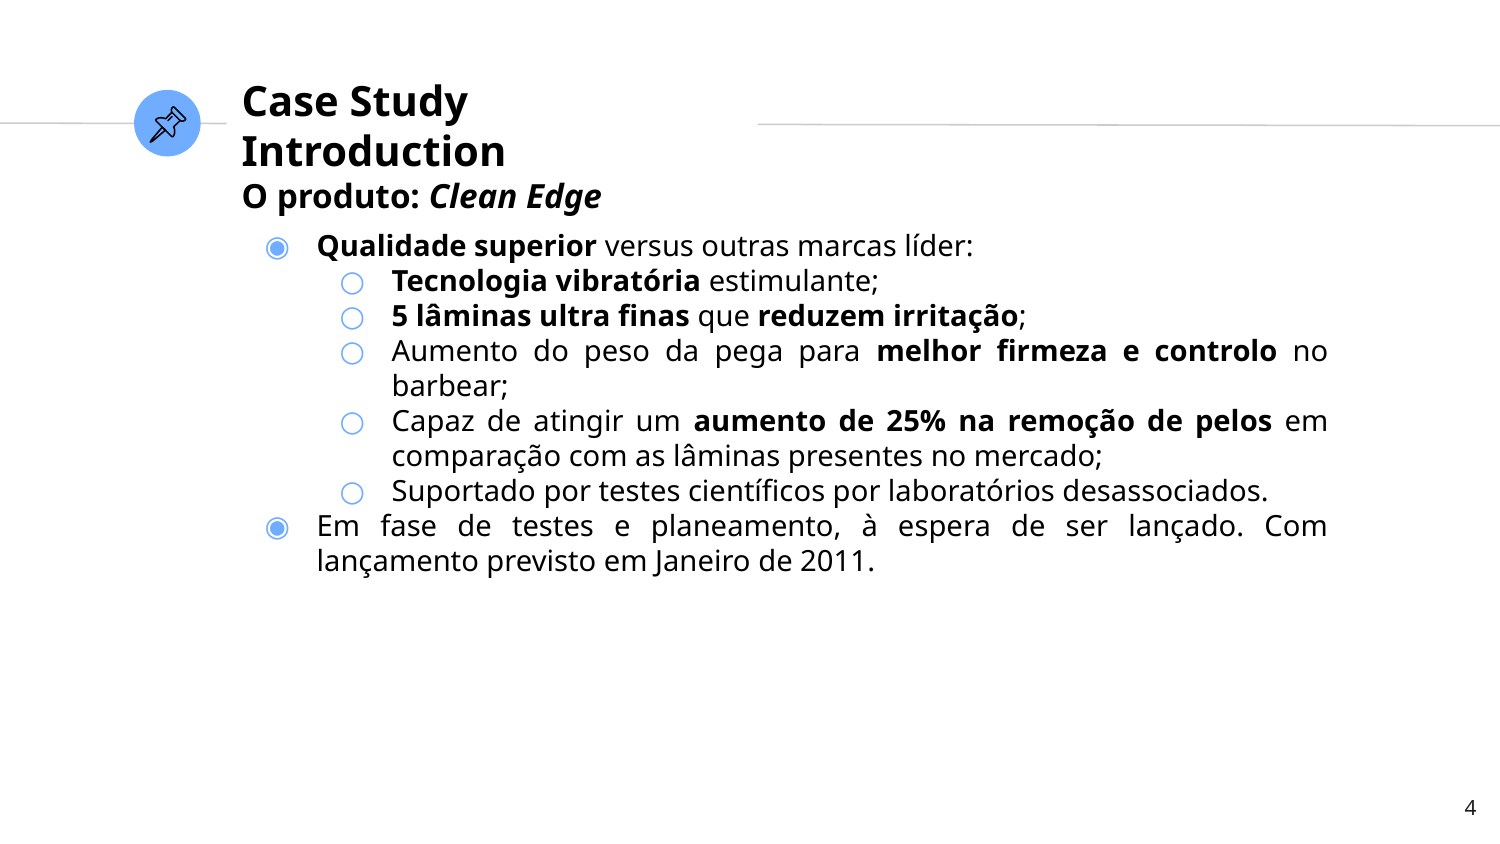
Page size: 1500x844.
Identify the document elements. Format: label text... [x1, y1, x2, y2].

list O produto: Clean Edge Qualidade superior versus outras marcas líder: Tecnologia vibratória estimulante; 5 lâminas ultra finas que reduzem irritação; Aumento do peso da pega para melhor firmeza e controlo no barbear; Capaz de atingir um aumento de 25% na remoção de pelos em comparação com as lâminas presentes no mercado; Suportado por testes científicos por laboratórios desassociados. Em fase de testes e planeamento, à espera de ser lançado. Com lançamento previsto em Janeiro de 2011. [226, 160, 1344, 780]
title Case Study Introduction [226, 88, 758, 160]
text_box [150, 106, 186, 143]
slide_number ‹#› [1401, 779, 1492, 844]
